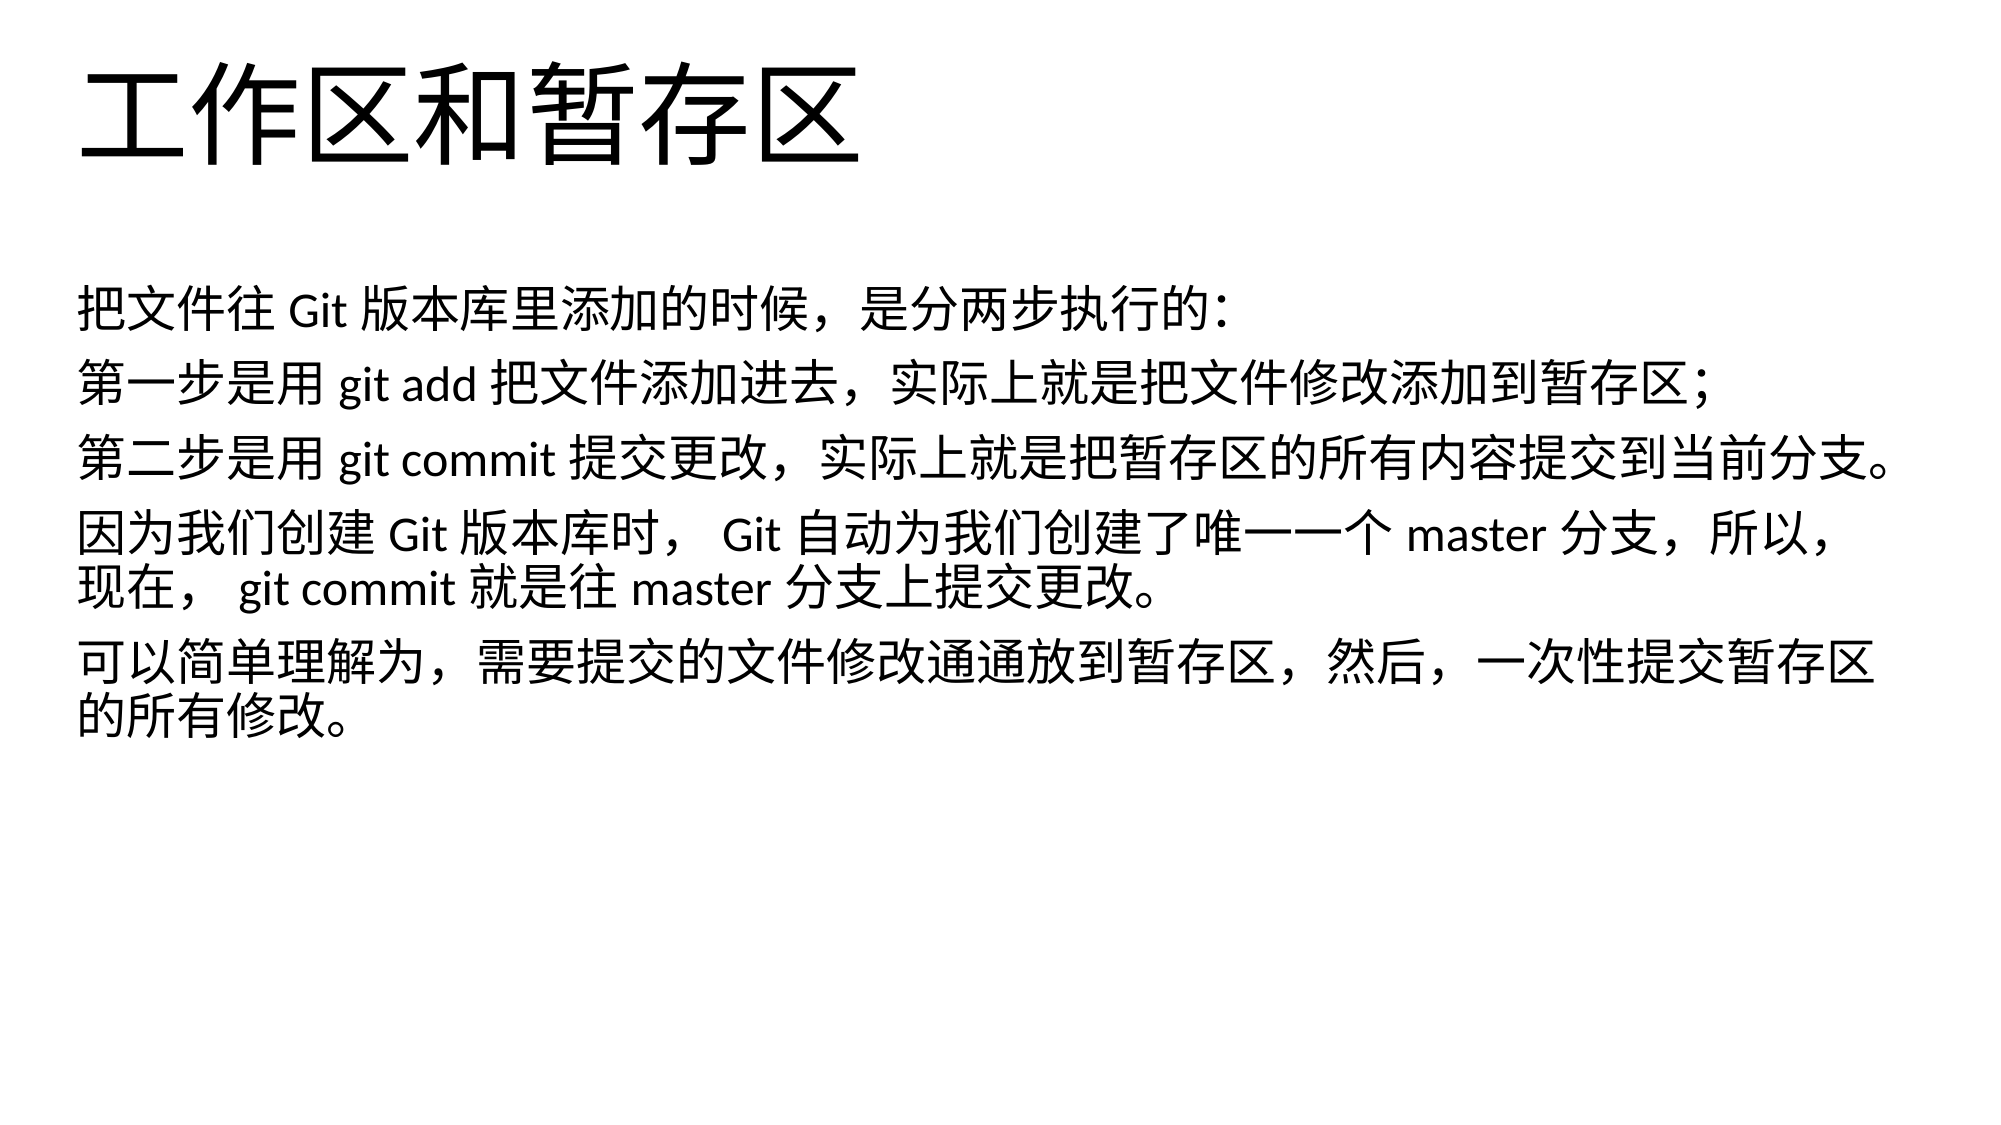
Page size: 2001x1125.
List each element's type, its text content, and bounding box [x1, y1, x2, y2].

subtitle 把文件往Git版本库里添加的时候，是分两步执行的： 第一步是用git add把文件添加进去，实际上就是把文件修改添加到暂存区； 第二步是用git commit提交更改，实际上就是把暂存区的所有内容提交到当前分支。 因为我们创建Git版本库时，Git自动为我们创建了唯一一个master分支，所以，现在，git commit就是往master分支上提交更改。 可以简单理解为，需要提交的文件修改通通放到暂存区，然后，一次性提交暂存区的所有修改。 [61, 276, 1921, 992]
title 工作区和暂存区 [61, 50, 1307, 189]
